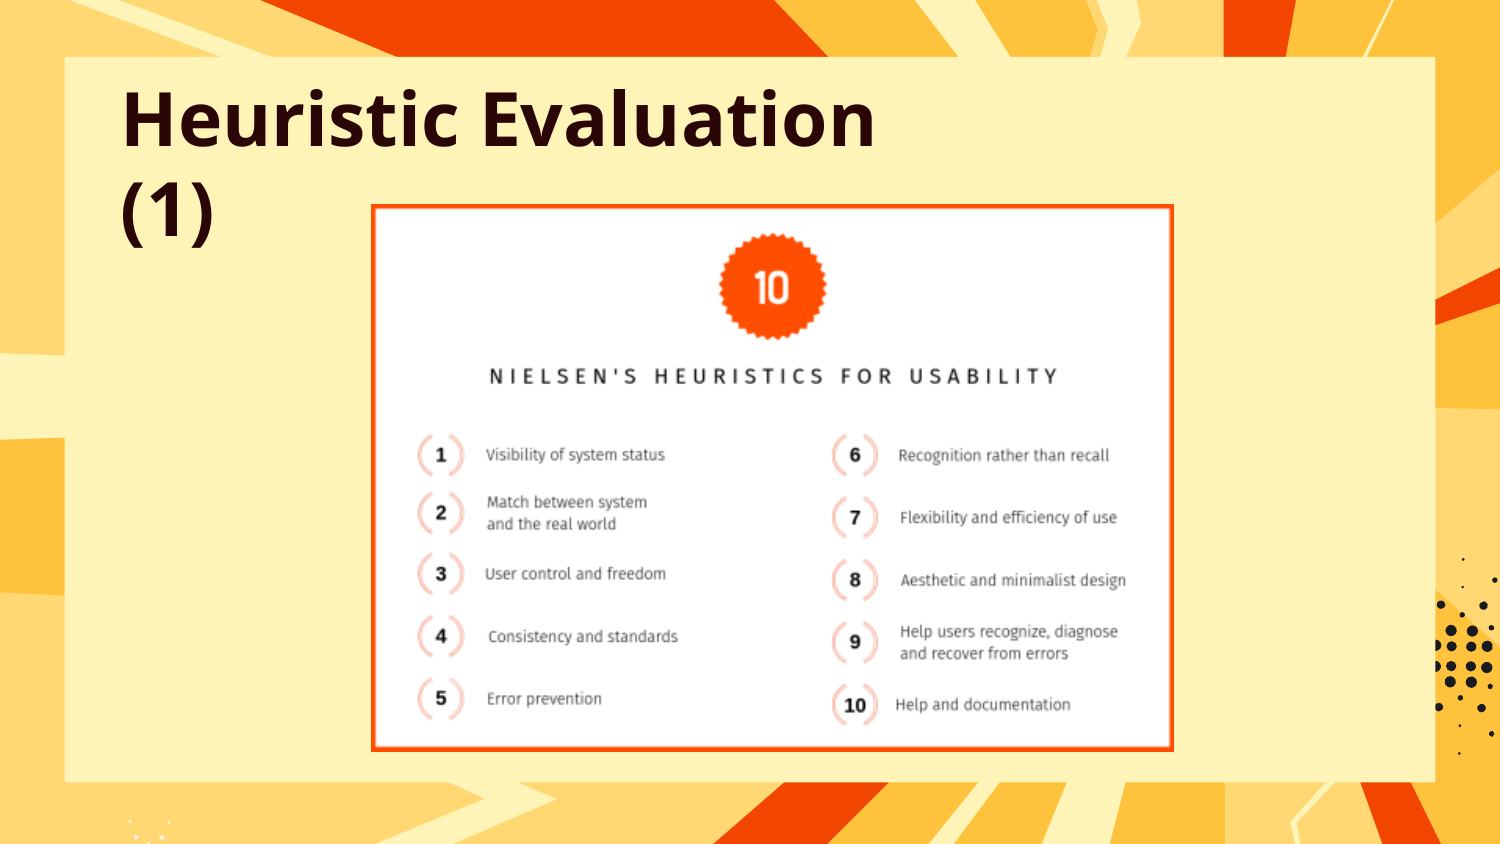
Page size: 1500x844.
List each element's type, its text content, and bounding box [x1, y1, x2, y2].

picture [371, 204, 1174, 752]
title Heuristic Evaluation (1) [105, 56, 934, 181]
